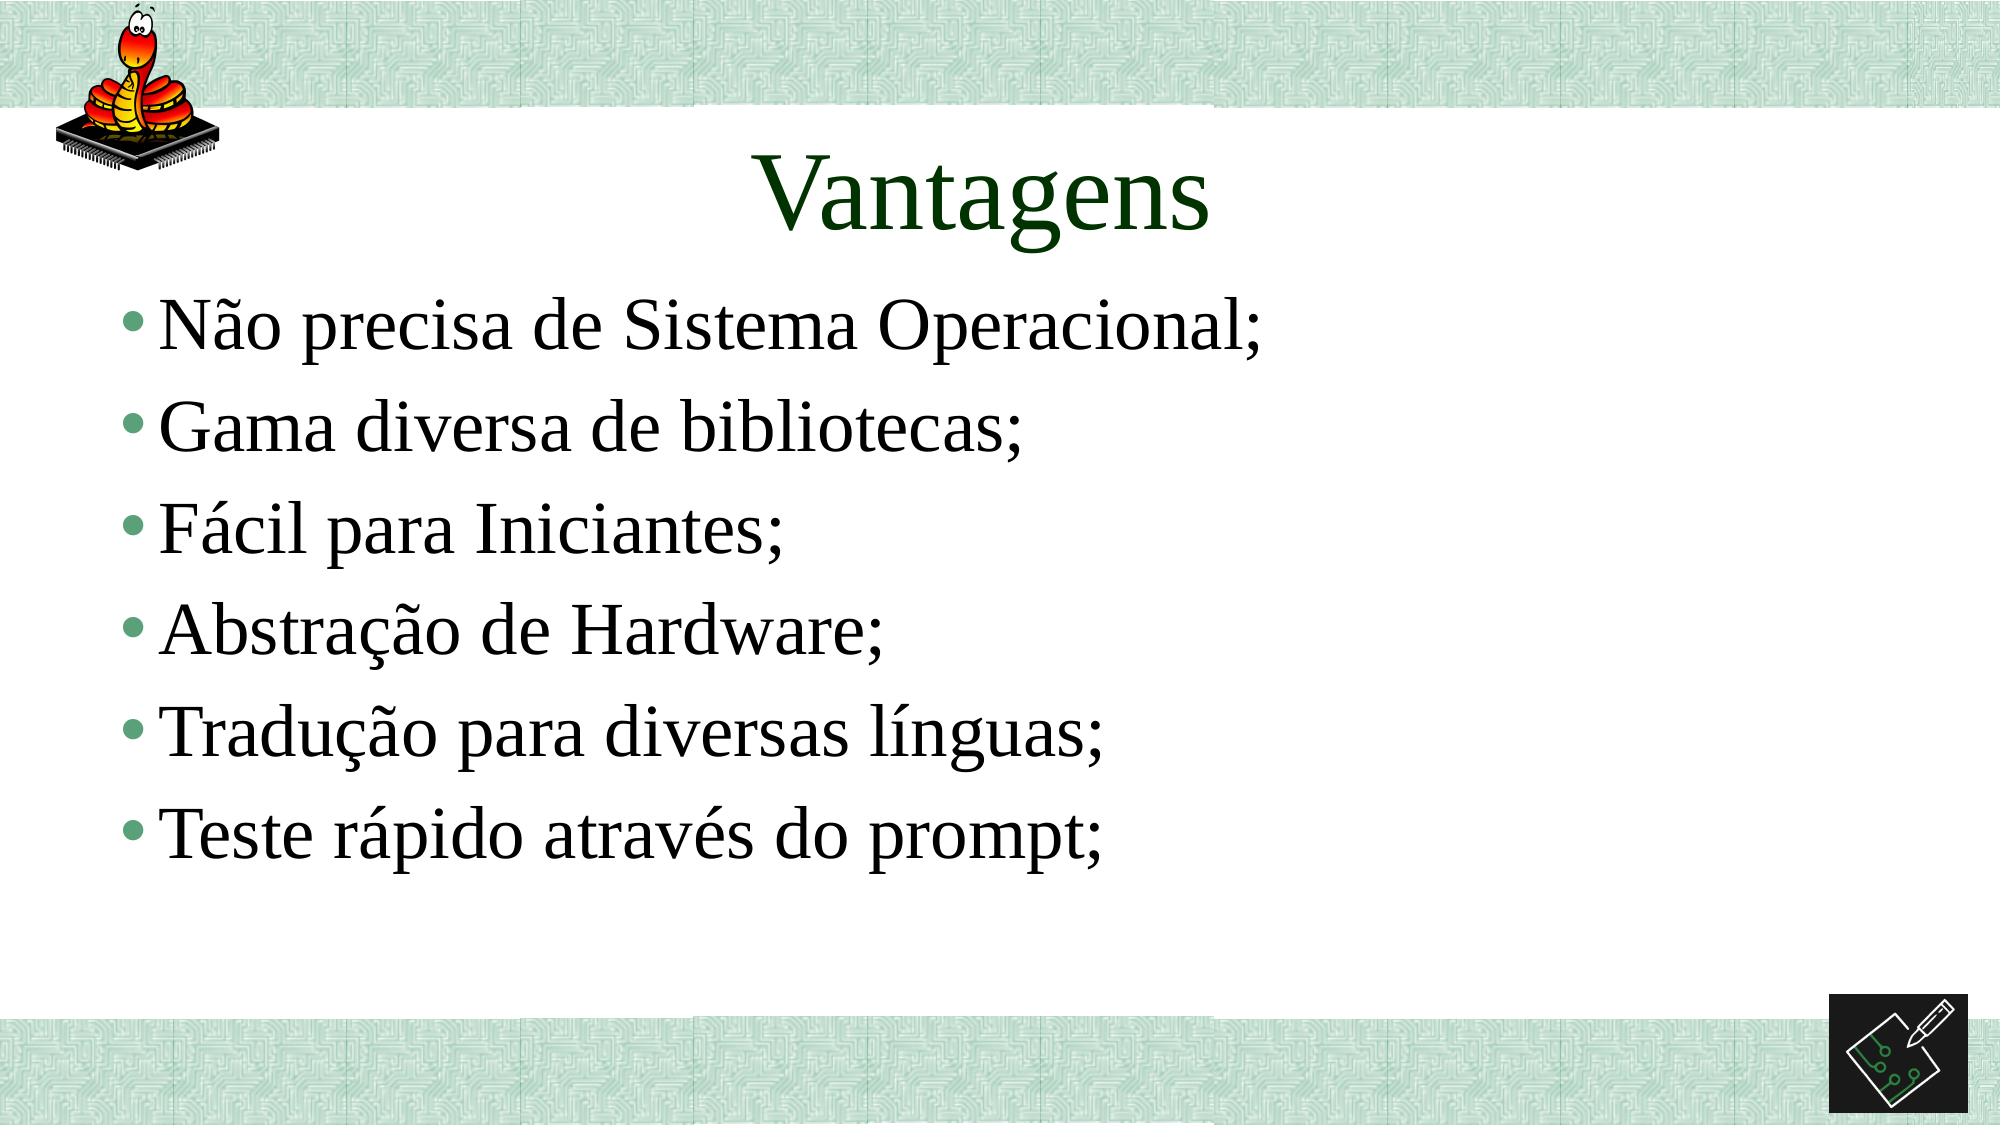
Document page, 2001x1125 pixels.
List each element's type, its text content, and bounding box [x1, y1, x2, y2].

title Vantagens [735, 105, 1354, 277]
picture [0, 0, 2000, 173]
picture [0, 994, 2000, 1125]
list Não precisa de Sistema Operacional; Gama diversa de bibliotecas; Fácil para Iniciantes; Abstração de Hardware; Tradução para diversas línguas; Teste rápido através do prompt; [105, 277, 1831, 992]
